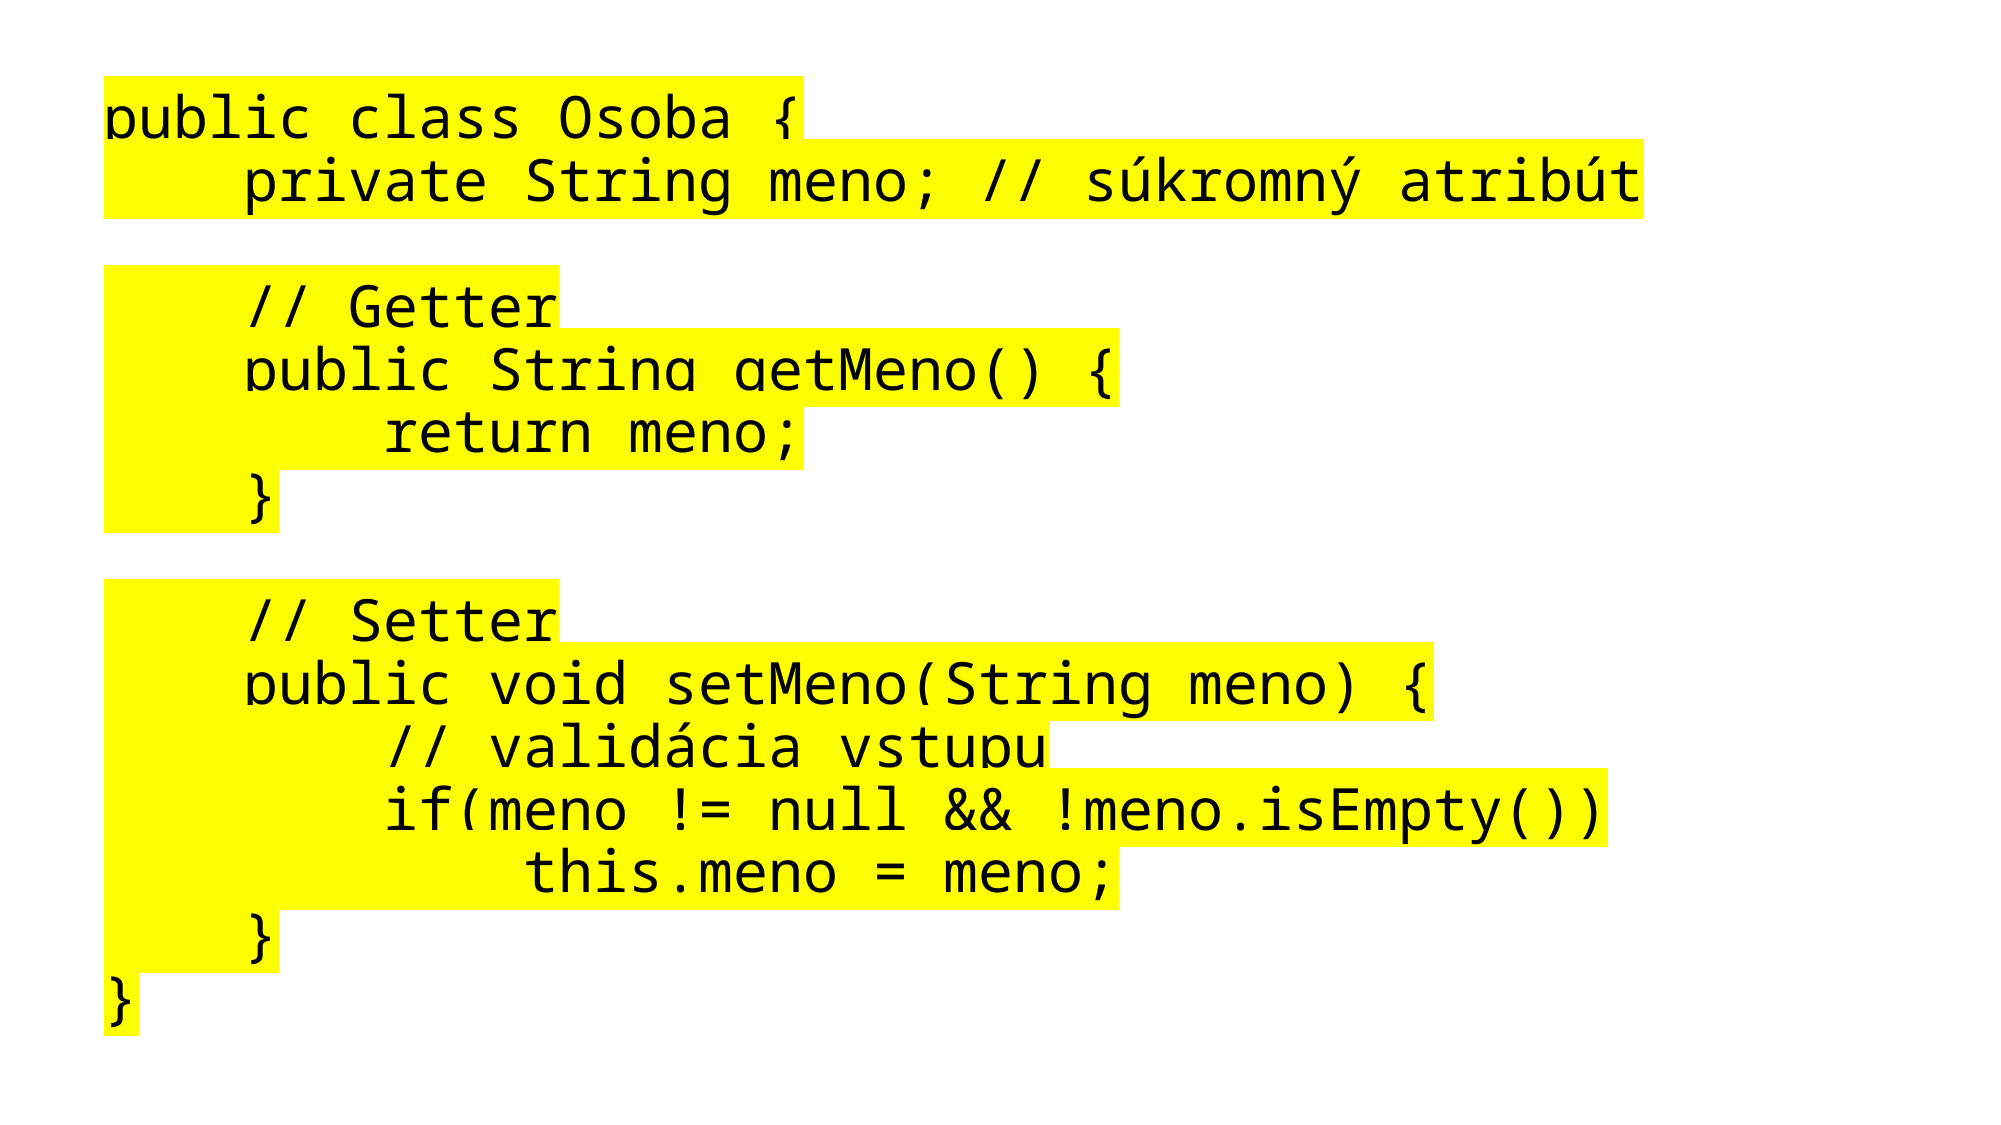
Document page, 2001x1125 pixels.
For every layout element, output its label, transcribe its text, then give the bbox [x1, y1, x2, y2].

list public class Osoba { private String meno; // súkromný atribút // Getter public String getMeno() { return meno; } // Setter public void setMeno(String meno) { // validácia vstupu if(meno != null && !meno.isEmpty()) this.meno = meno; } } [88, 81, 1967, 1086]
